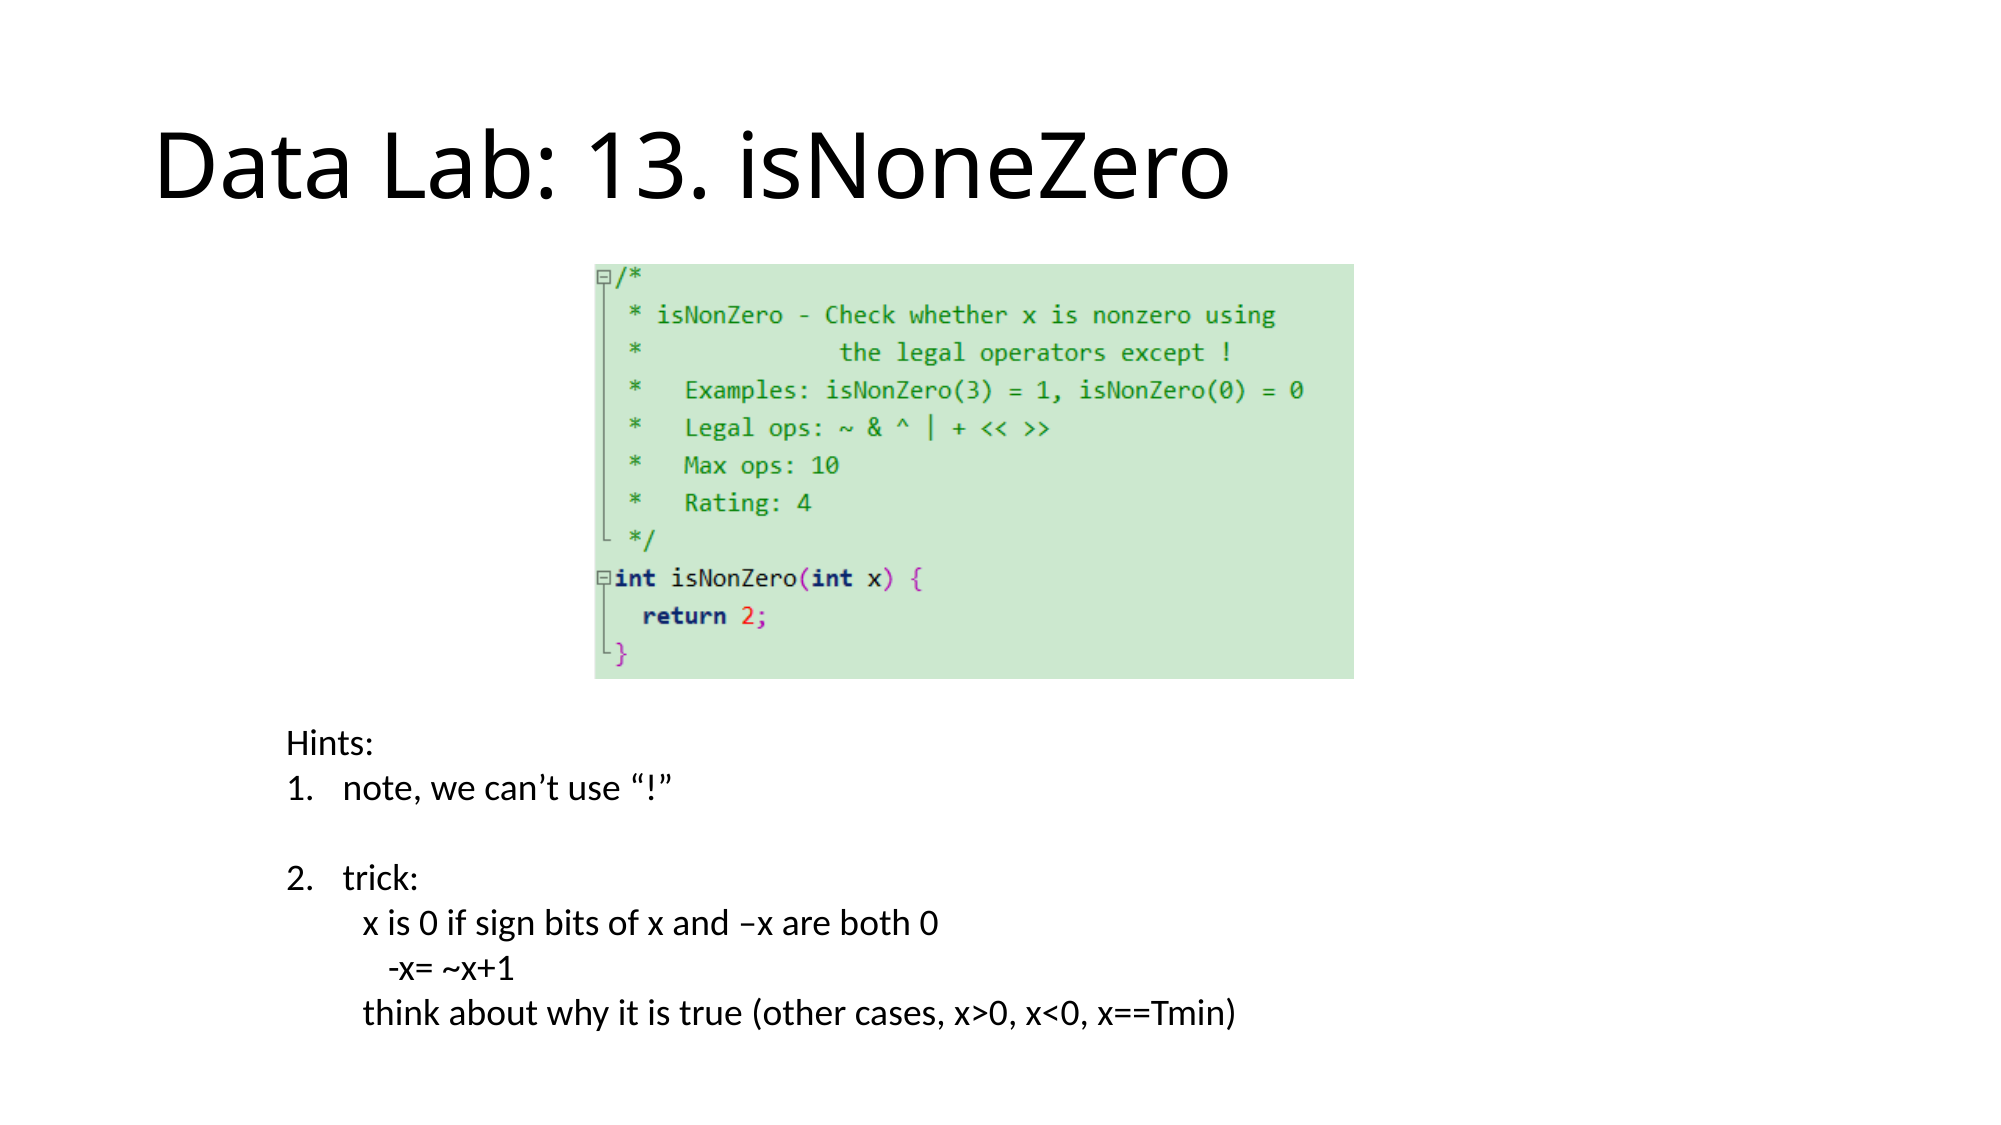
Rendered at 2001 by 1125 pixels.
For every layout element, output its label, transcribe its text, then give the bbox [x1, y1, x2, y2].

text_box Hints: note, we can’t use “!” trick: x is 0 if sign bits of x and –x are both 0 -x= ~x+1 think about why it is true (other cases, x>0, x<0, x==Tmin) [271, 711, 1253, 1041]
title Data Lab: 13. isNoneZero [137, 59, 1863, 278]
picture [594, 264, 1354, 679]
